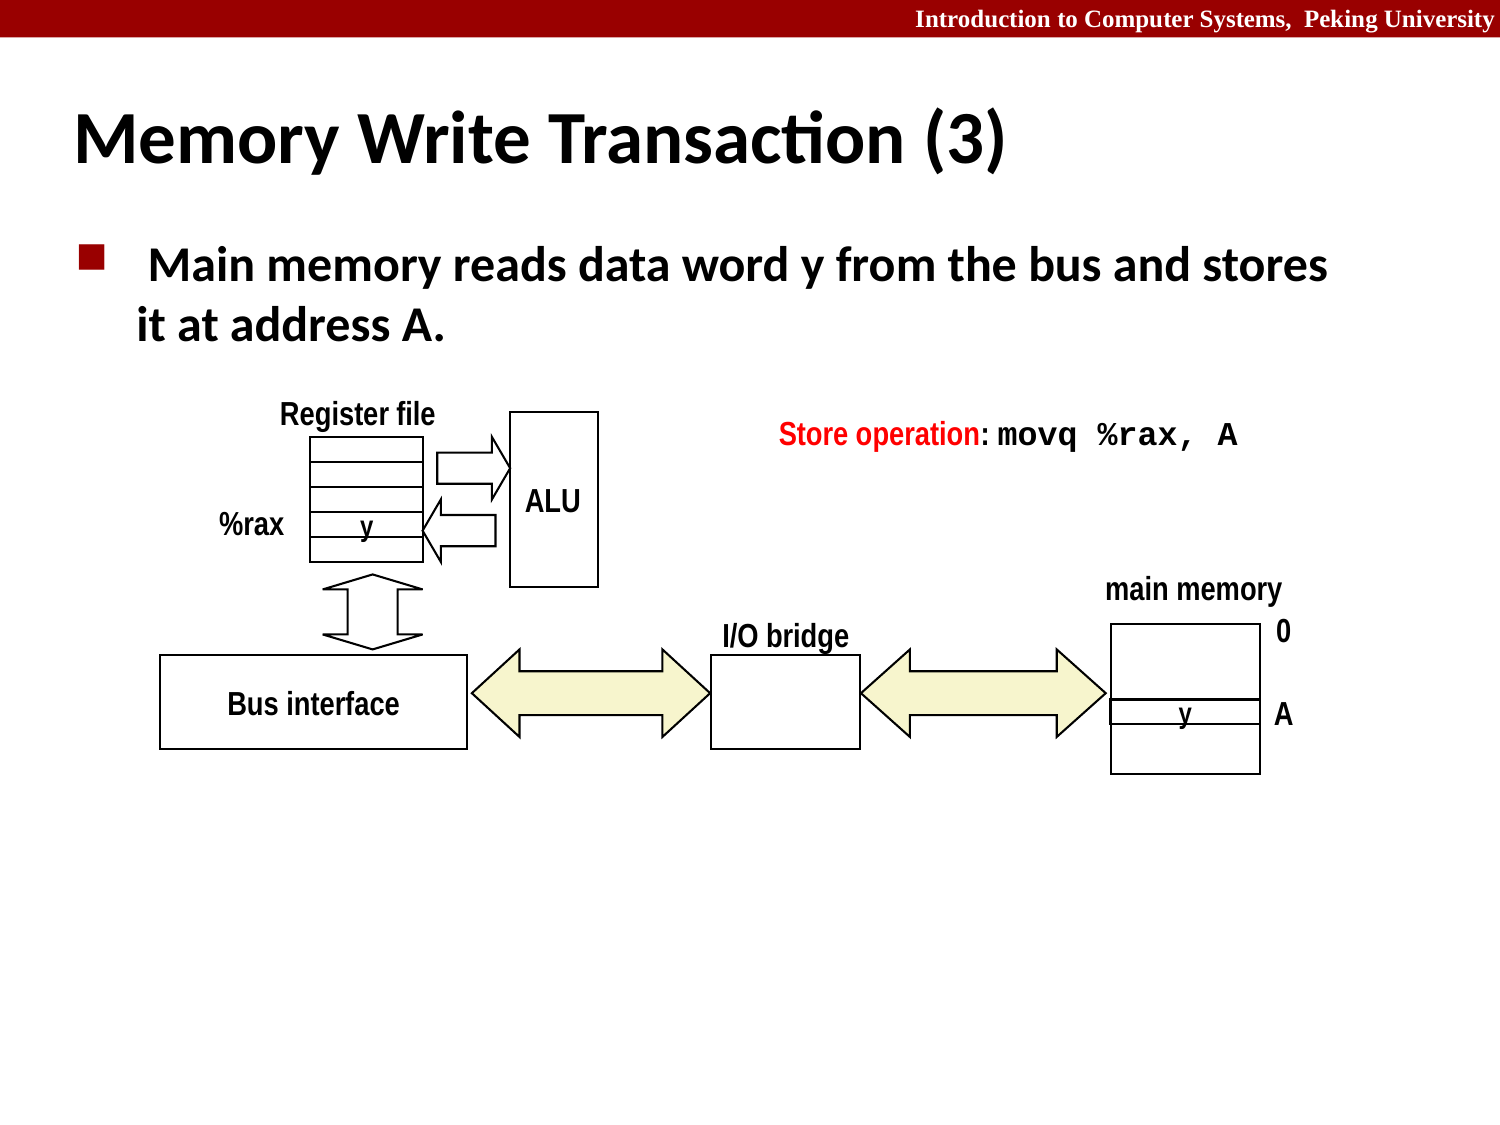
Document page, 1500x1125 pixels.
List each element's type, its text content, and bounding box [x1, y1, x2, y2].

text_box [710, 662, 861, 750]
title Memory Write Transaction (3) [58, 71, 1305, 197]
text_box [1110, 624, 1261, 699]
text_box main memory [1090, 559, 1298, 615]
list Main memory reads data word y from the bus and stores it at address A. [64, 223, 1361, 1040]
text_box [322, 574, 423, 650]
text_box [861, 649, 1106, 737]
text_box [1110, 725, 1261, 775]
text_box [471, 649, 711, 737]
text_box [437, 436, 510, 500]
text_box y [1110, 699, 1259, 725]
text_box [310, 440, 423, 461]
text_box [310, 461, 423, 486]
text_box Bus interface [160, 654, 468, 750]
text_box 0 [1261, 602, 1307, 657]
text_box [310, 536, 423, 562]
text_box Register file [265, 384, 451, 440]
text_box [310, 486, 423, 512]
text_box Store operation: movq %rax, A [764, 404, 1253, 500]
text_box y [310, 512, 423, 536]
text_box [422, 499, 496, 562]
text_box %rax [204, 494, 300, 550]
text_box A [1259, 684, 1309, 740]
text_box ALU [510, 411, 598, 587]
text_box I/O bridge [707, 607, 865, 662]
